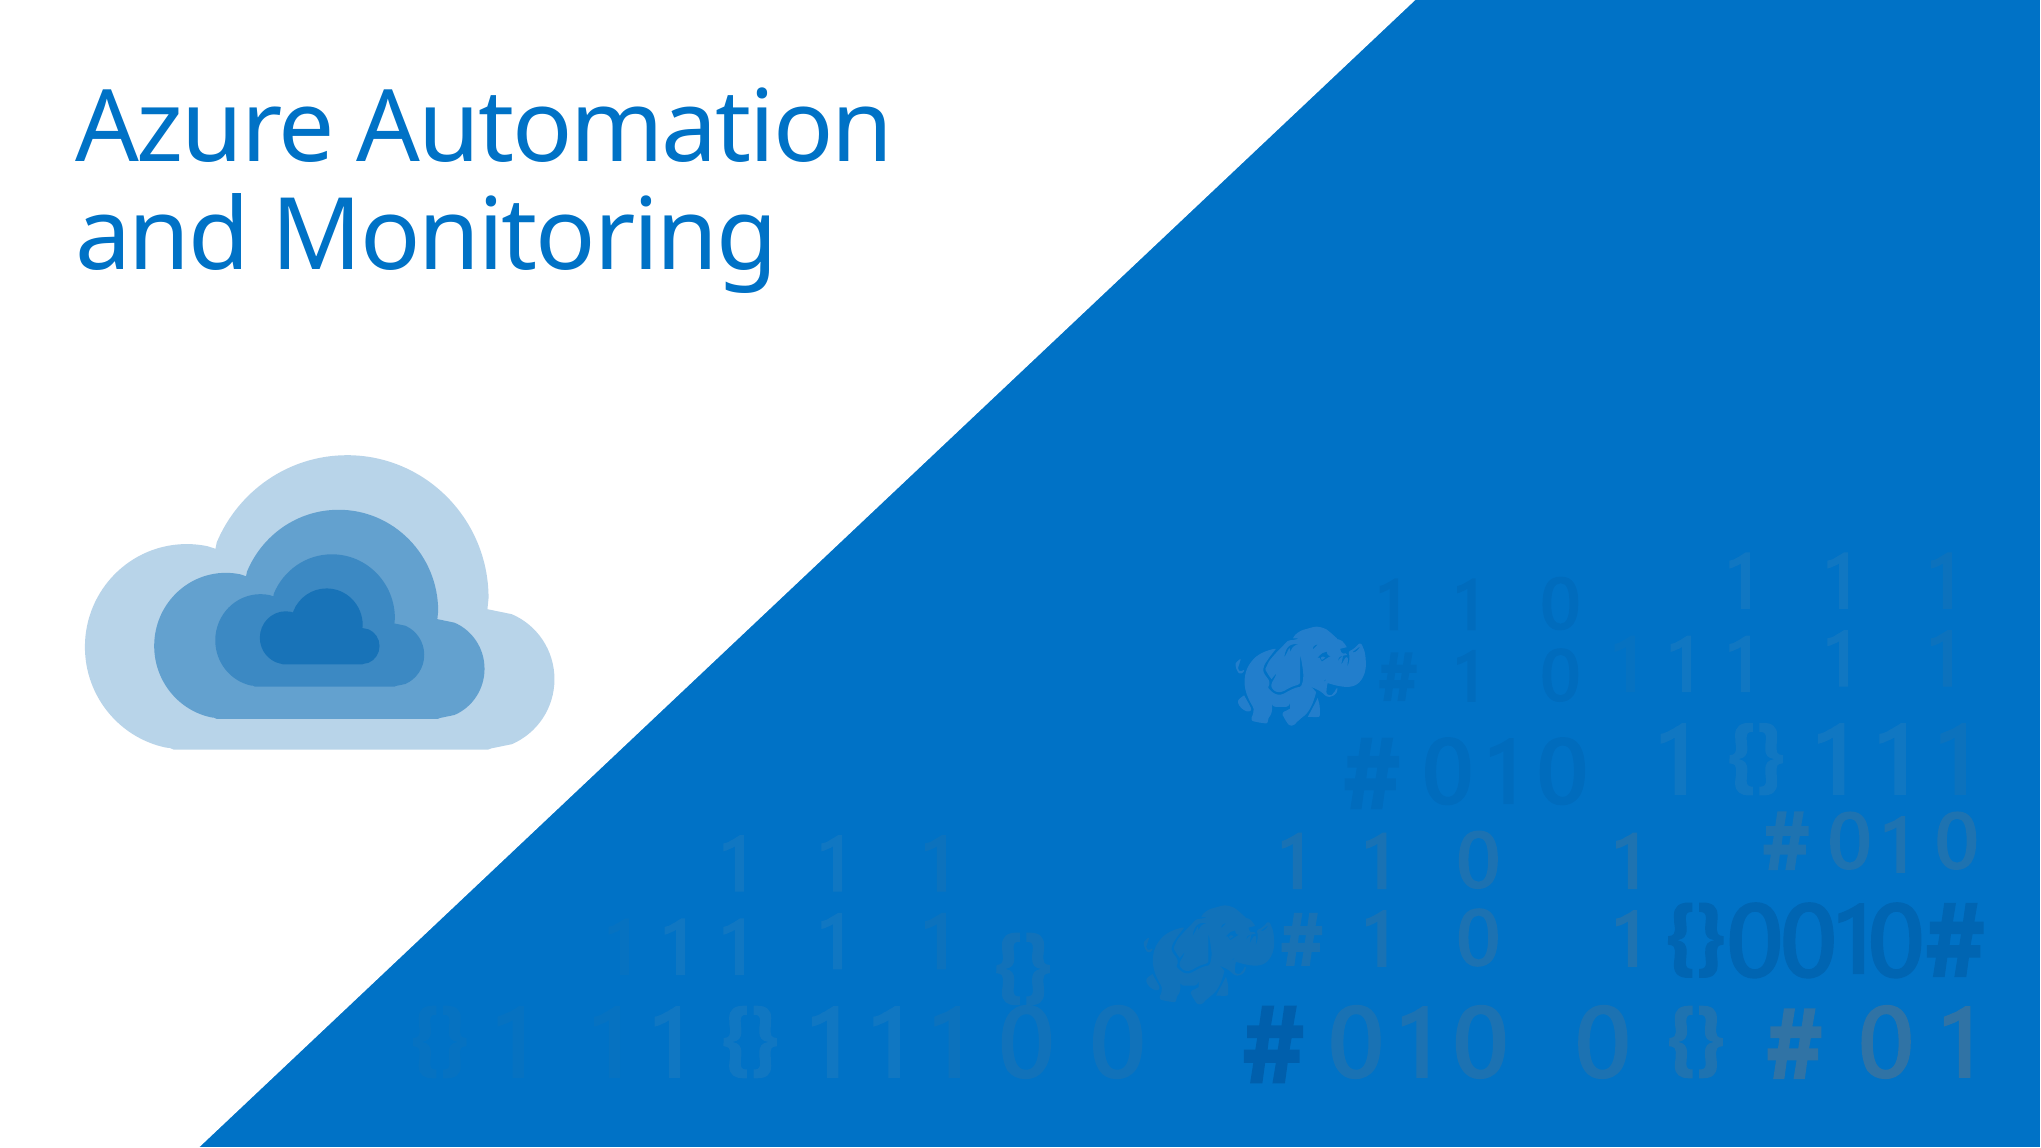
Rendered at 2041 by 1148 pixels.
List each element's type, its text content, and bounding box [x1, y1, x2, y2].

title Azure Automation and Monitoring [60, 60, 1053, 460]
